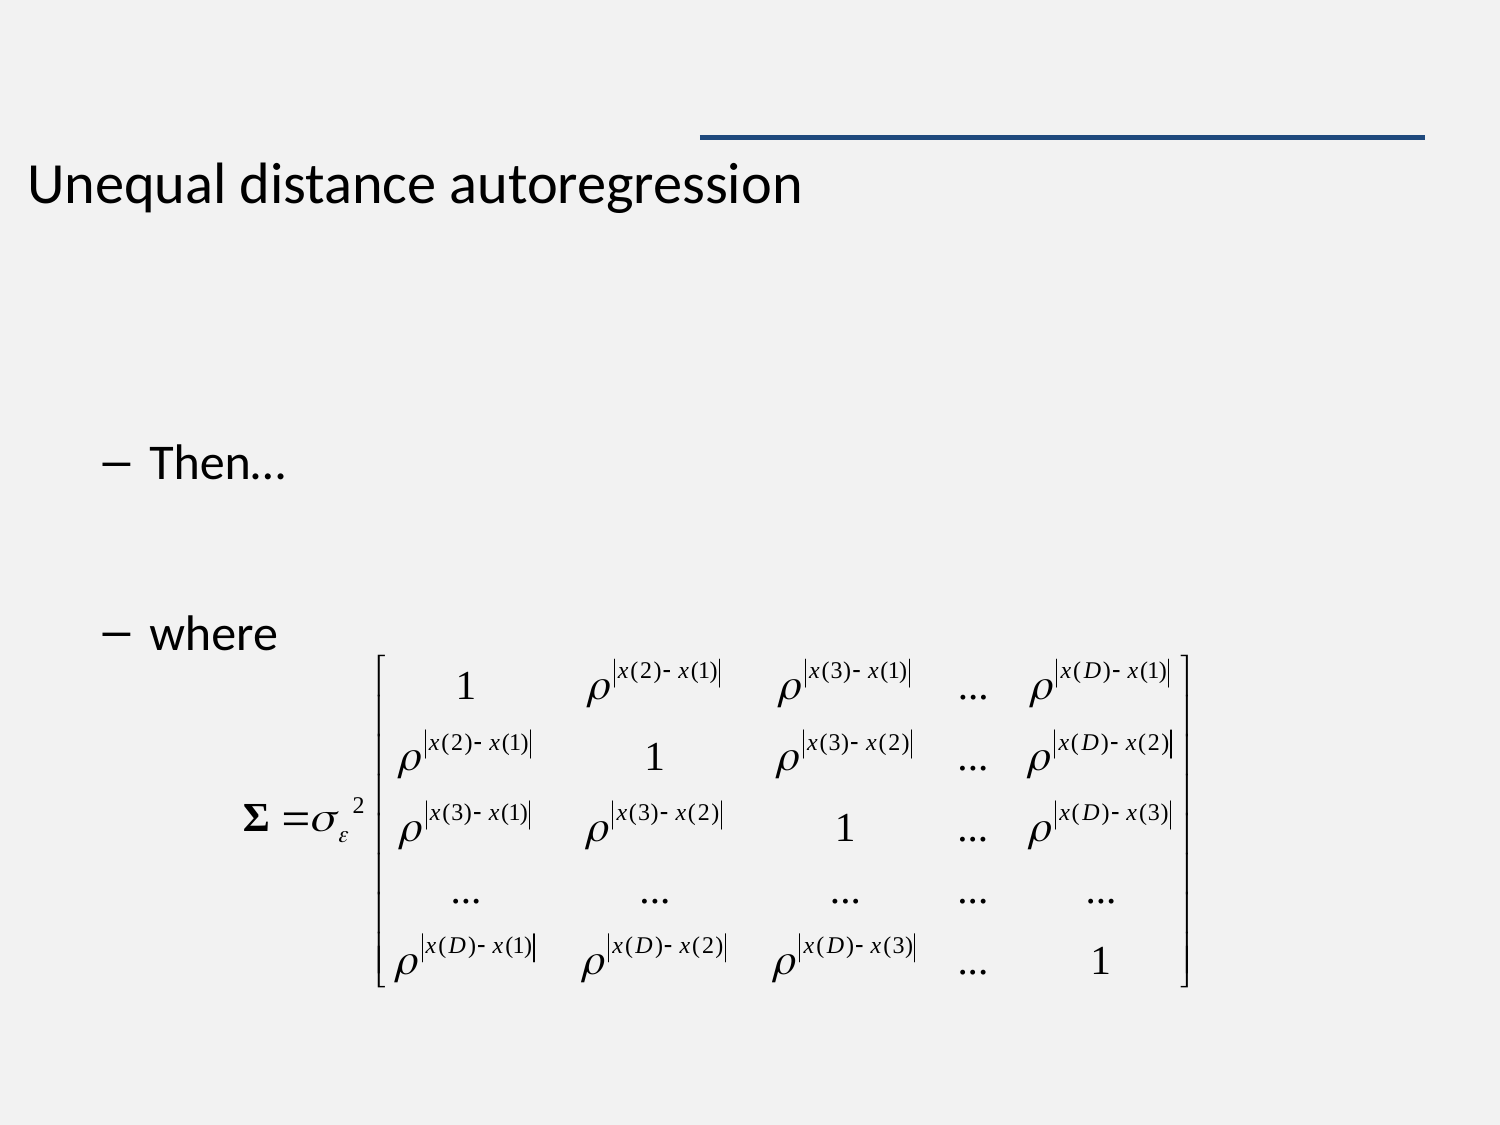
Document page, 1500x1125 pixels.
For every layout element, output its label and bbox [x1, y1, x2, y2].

text_box [235, 646, 1203, 998]
